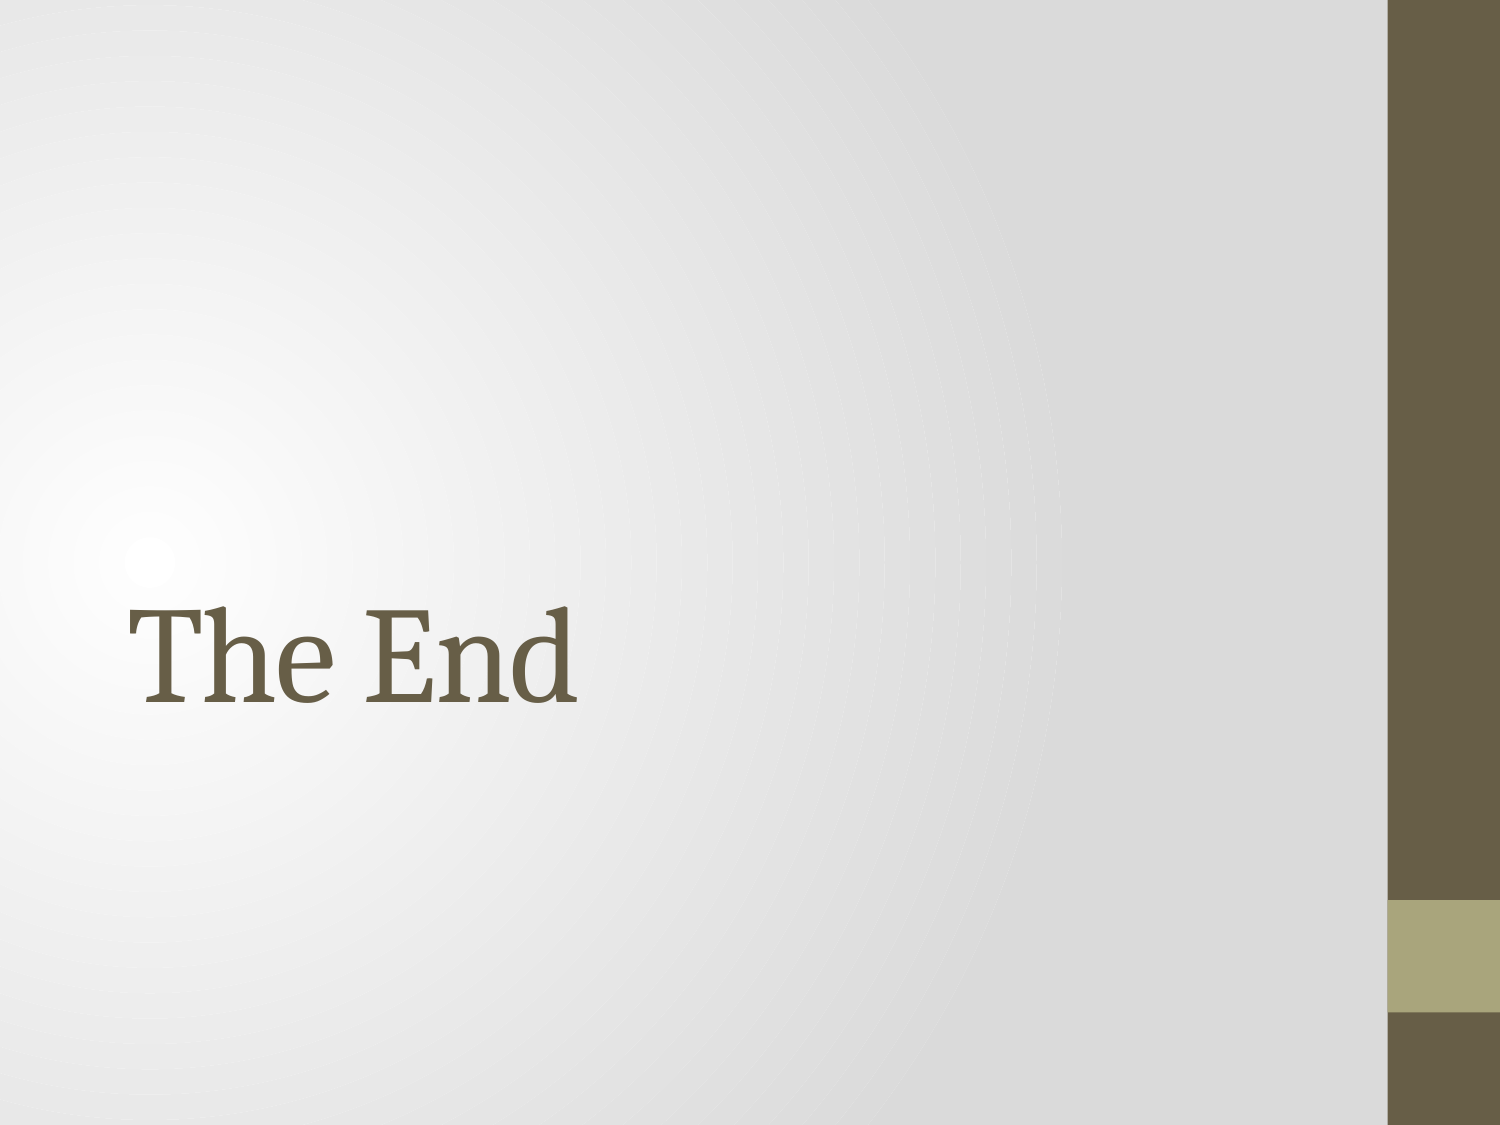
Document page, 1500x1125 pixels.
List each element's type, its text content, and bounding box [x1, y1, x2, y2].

title The End [112, 312, 1350, 738]
